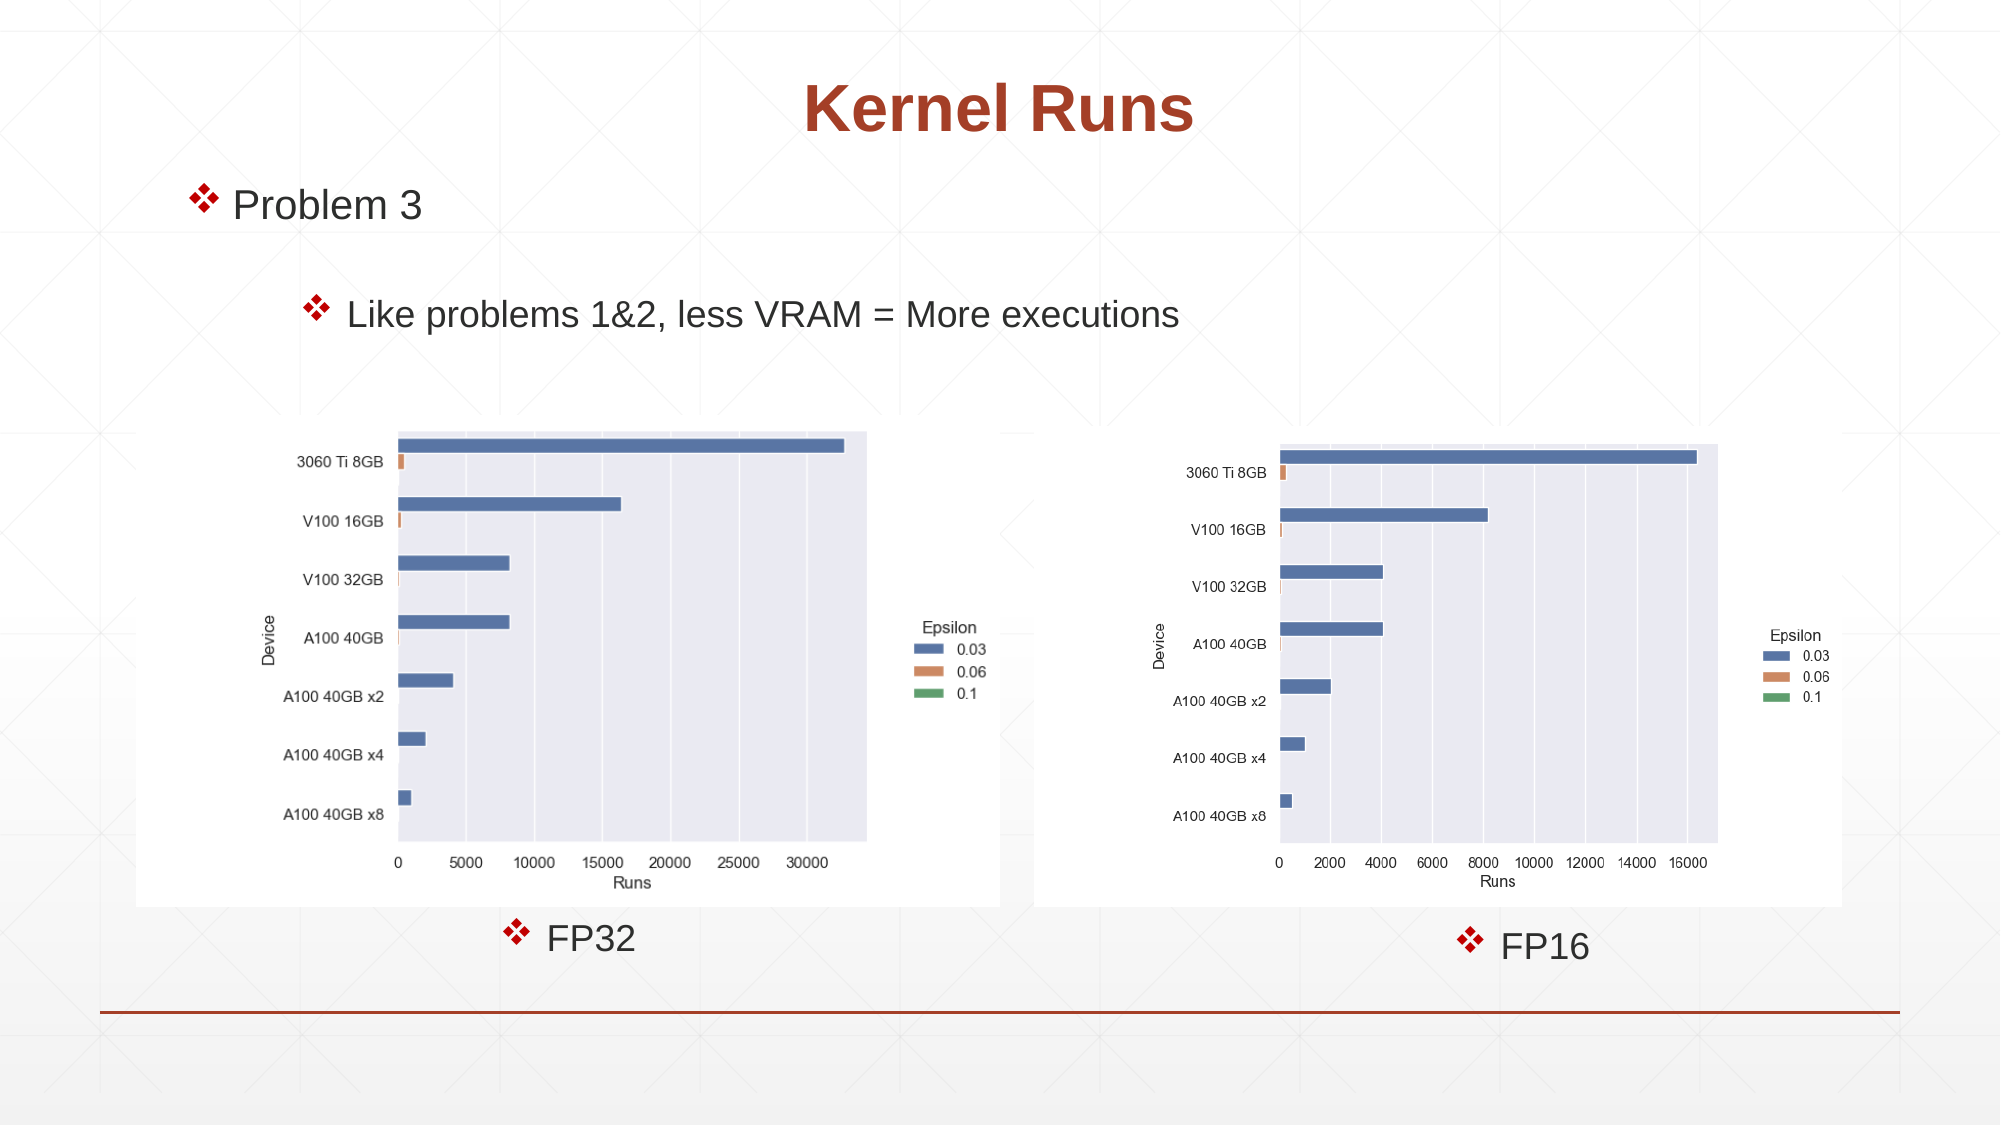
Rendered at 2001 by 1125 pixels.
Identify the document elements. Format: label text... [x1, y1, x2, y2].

title Kernel Runs [212, 61, 1788, 154]
picture [1034, 426, 1842, 907]
text_box FP16 [1438, 914, 1606, 975]
text_box Like problems 1&2, less VRAM = More executions [285, 282, 1474, 343]
picture [136, 415, 1001, 907]
text_box FP32 [484, 907, 652, 967]
text_box Problem 3 [170, 170, 438, 236]
